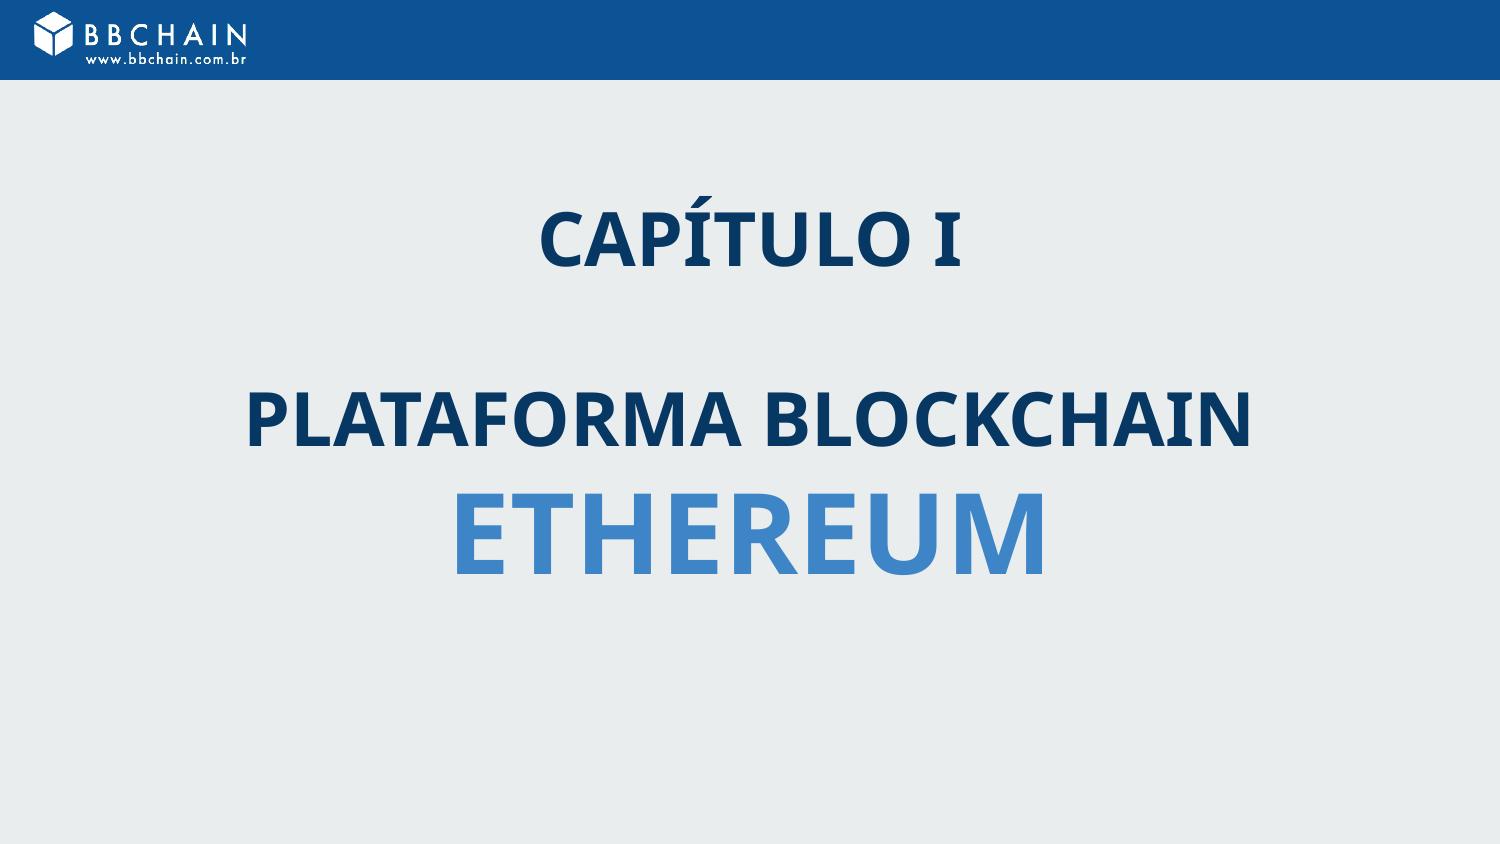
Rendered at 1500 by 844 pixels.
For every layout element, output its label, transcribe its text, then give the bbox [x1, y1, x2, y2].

picture [34, 11, 246, 64]
title CAPÍTULO I PLATAFORMA BLOCKCHAIN ETHEREUM [0, 112, 1500, 676]
